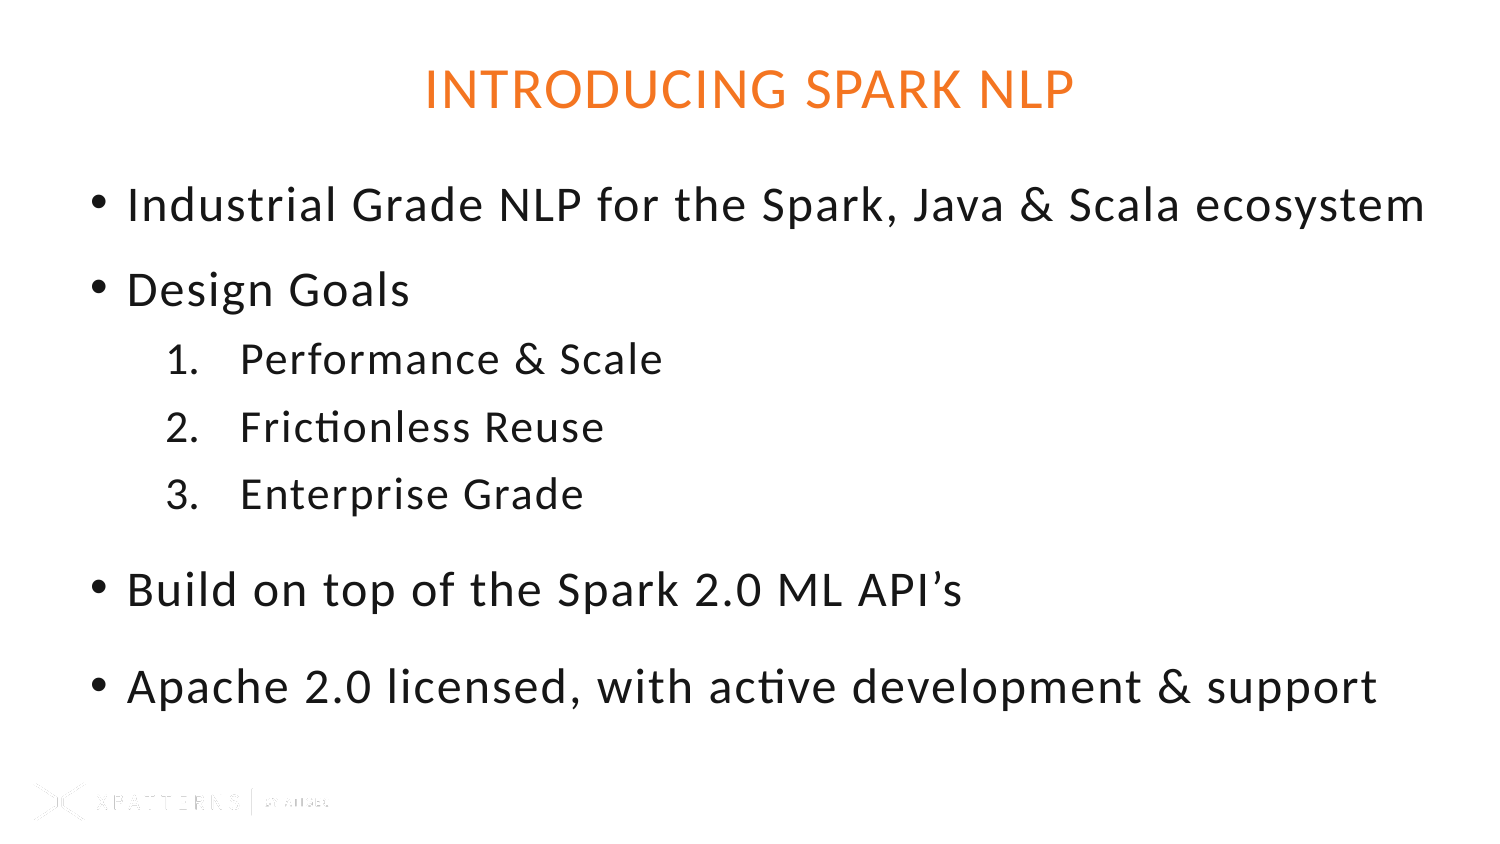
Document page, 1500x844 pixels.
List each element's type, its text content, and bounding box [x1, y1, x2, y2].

title Introducing spark nlp [75, 25, 1425, 154]
list Industrial Grade NLP for the Spark, Java & Scala ecosystem Design Goals Performance & Scale Frictionless Reuse Enterprise Grade Build on top of the Spark 2.0 ML API’s Apache 2.0 licensed, with active development & support [75, 163, 1460, 830]
